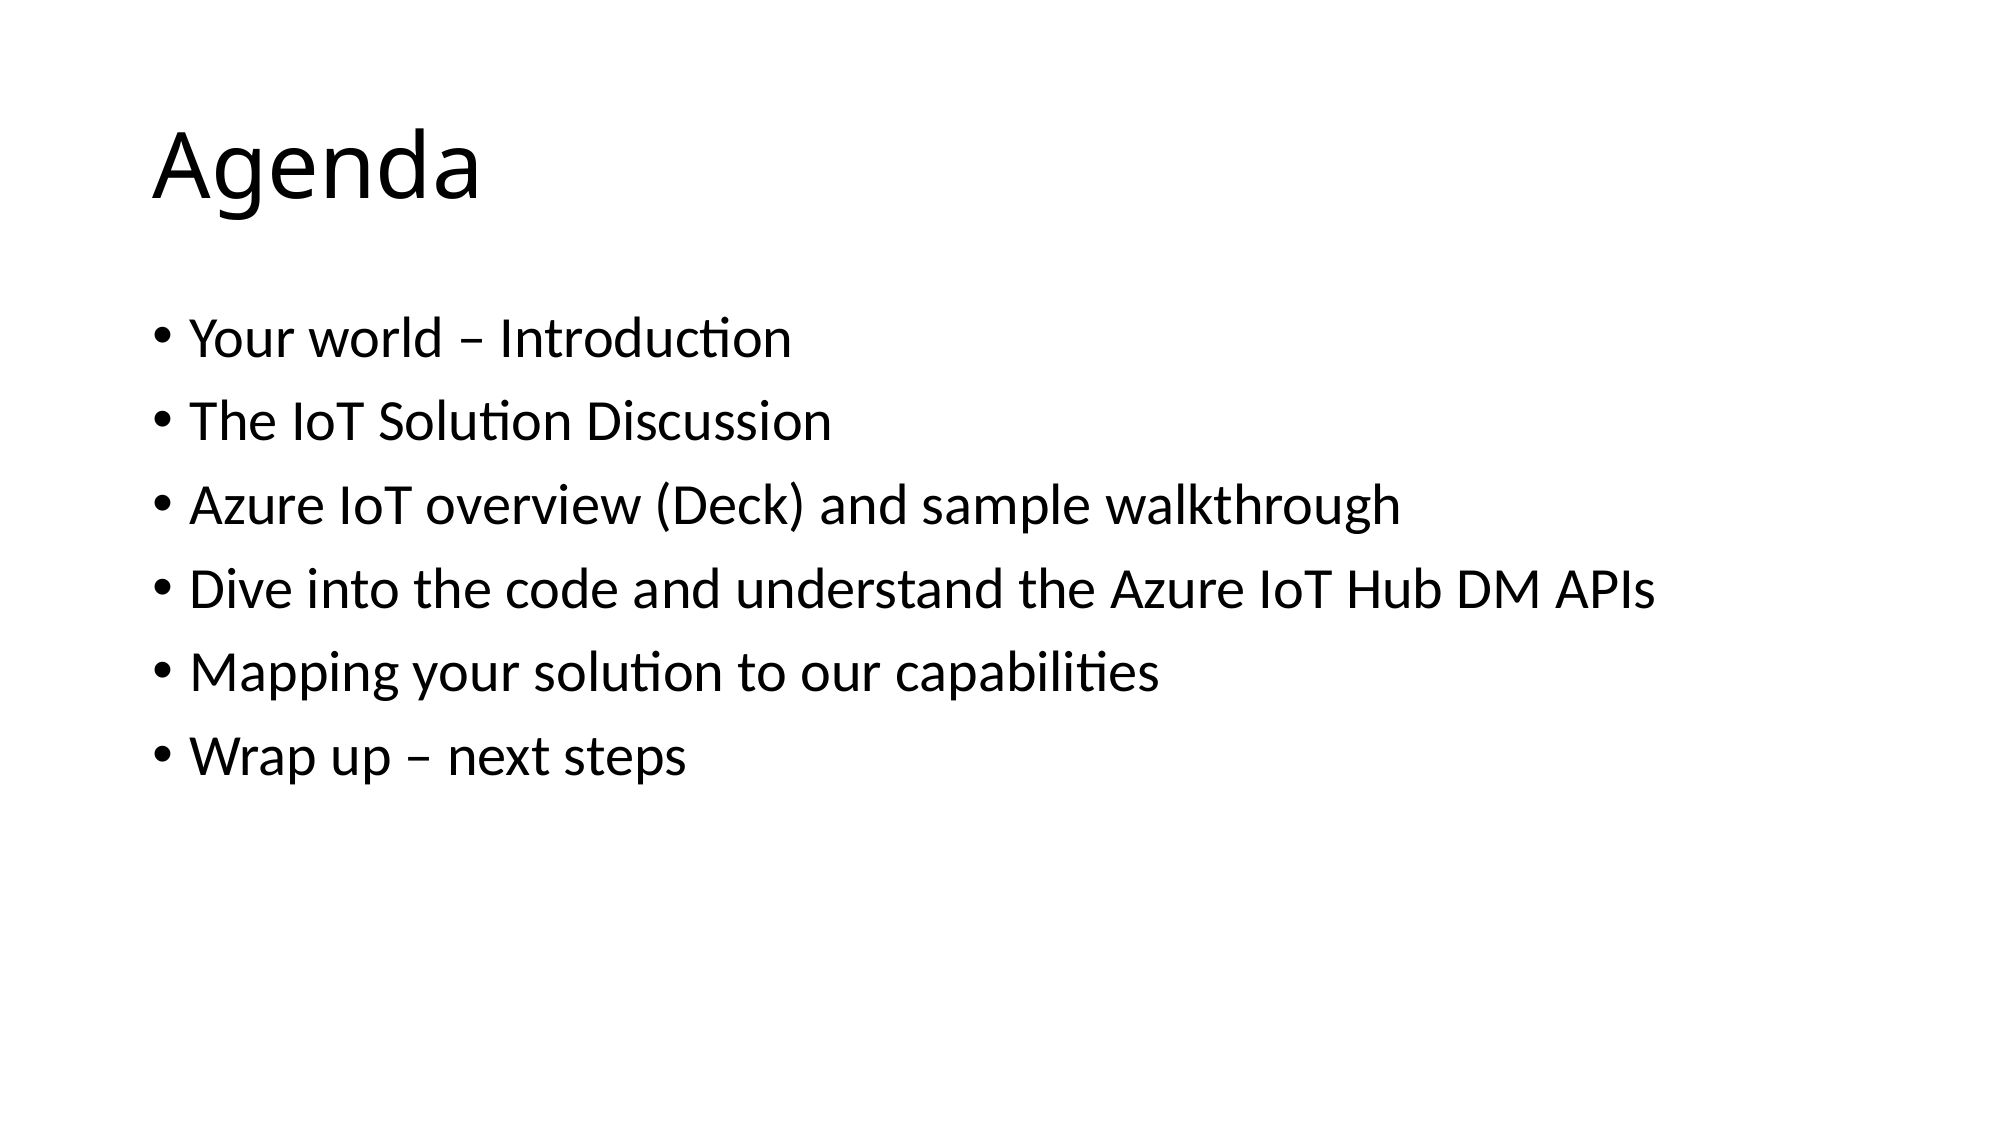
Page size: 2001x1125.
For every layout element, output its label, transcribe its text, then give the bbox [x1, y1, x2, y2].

list Your world – Introduction The IoT Solution Discussion Azure IoT overview (Deck) and sample walkthrough Dive into the code and understand the Azure IoT Hub DM APIs Mapping your solution to our capabilities Wrap up – next steps [137, 299, 1863, 1084]
title Agenda [137, 59, 1863, 278]
